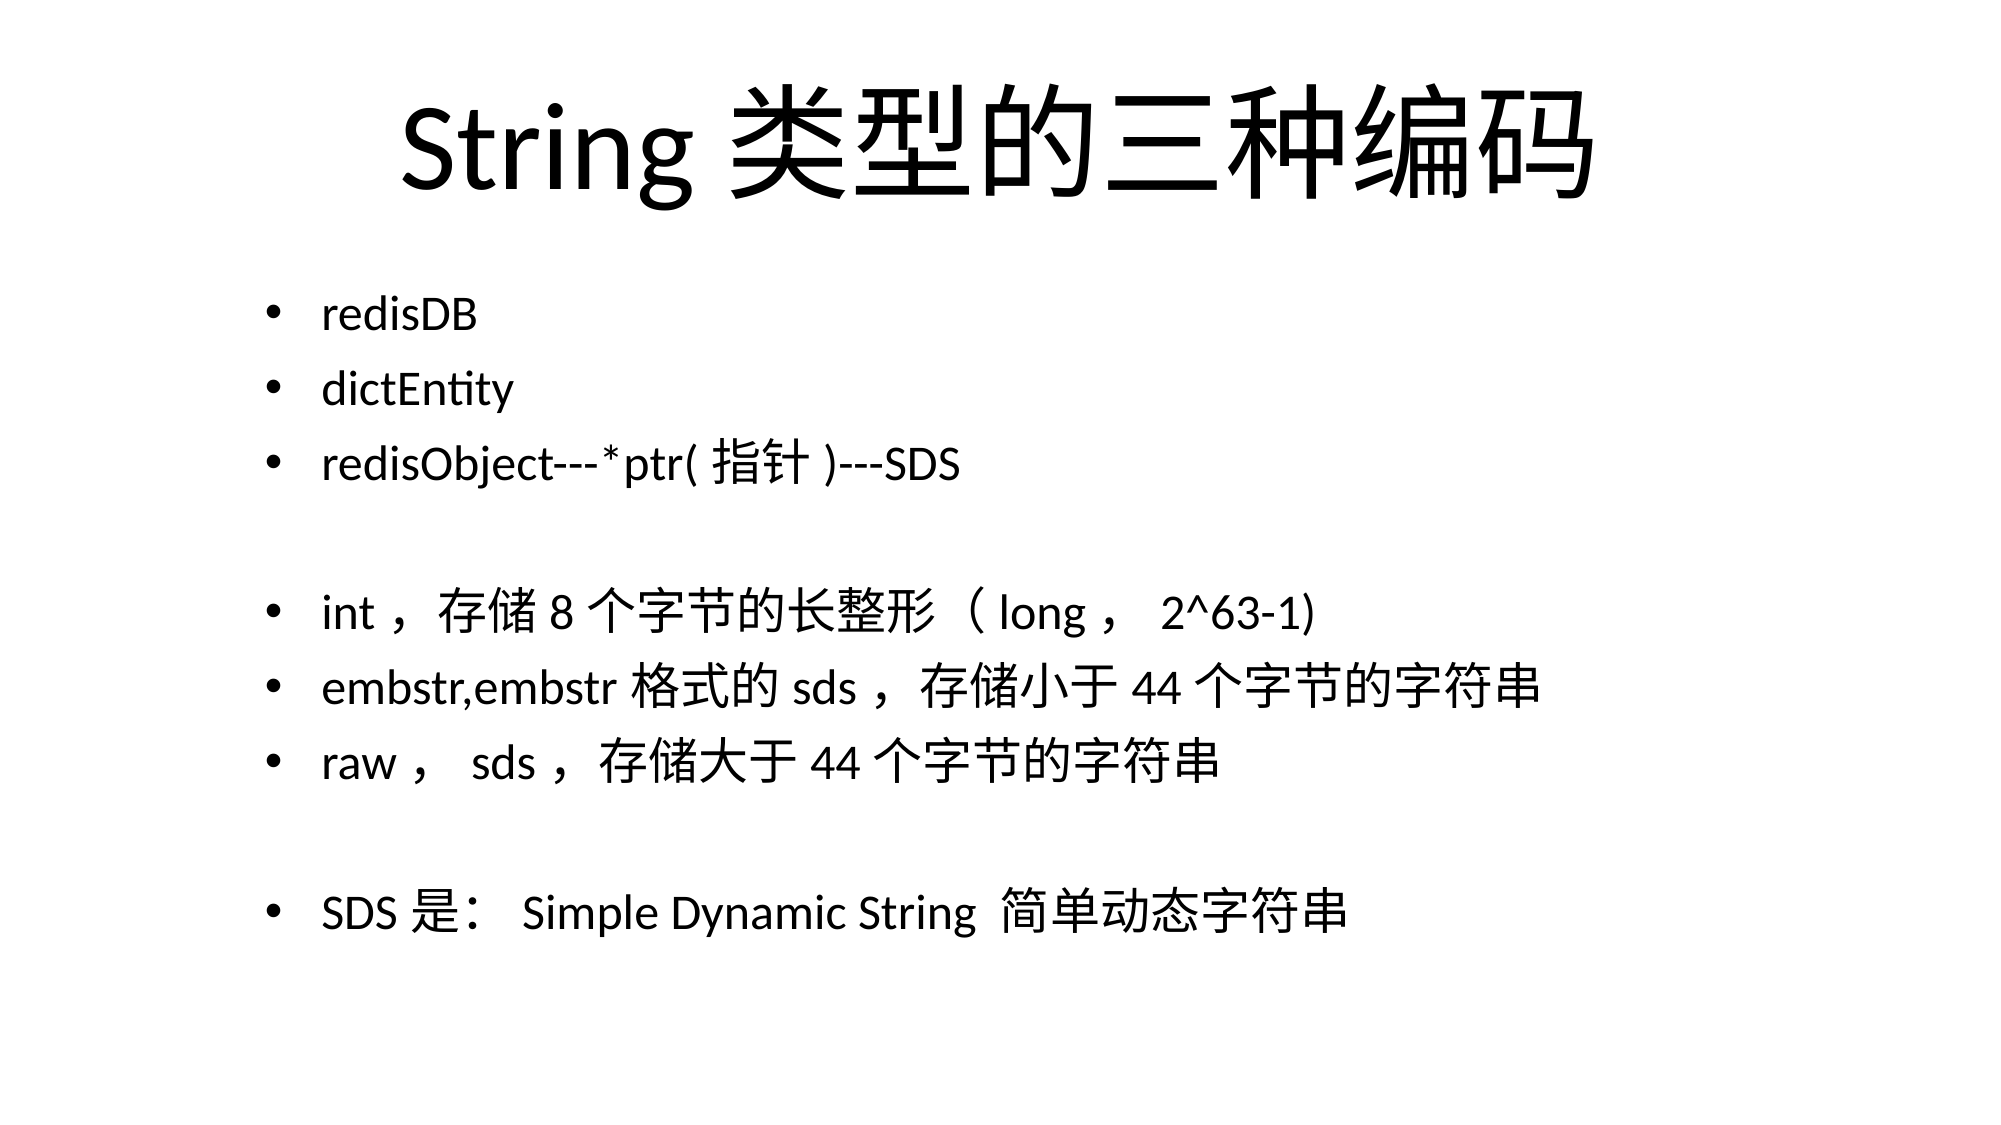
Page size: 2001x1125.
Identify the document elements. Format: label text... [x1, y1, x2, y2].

subtitle redisDB dictEntity redisObject---*ptr(指针)---SDS int，存储8个字节的长整形（long，2^63-1) embstr,embstr格式的sds，存储小于44个字节的字符串 raw，sds，存储大于44个字节的字符串 SDS是：Simple Dynamic String 简单动态字符串 [249, 279, 1750, 1079]
title String类型的三种编码 [249, 69, 1750, 225]
